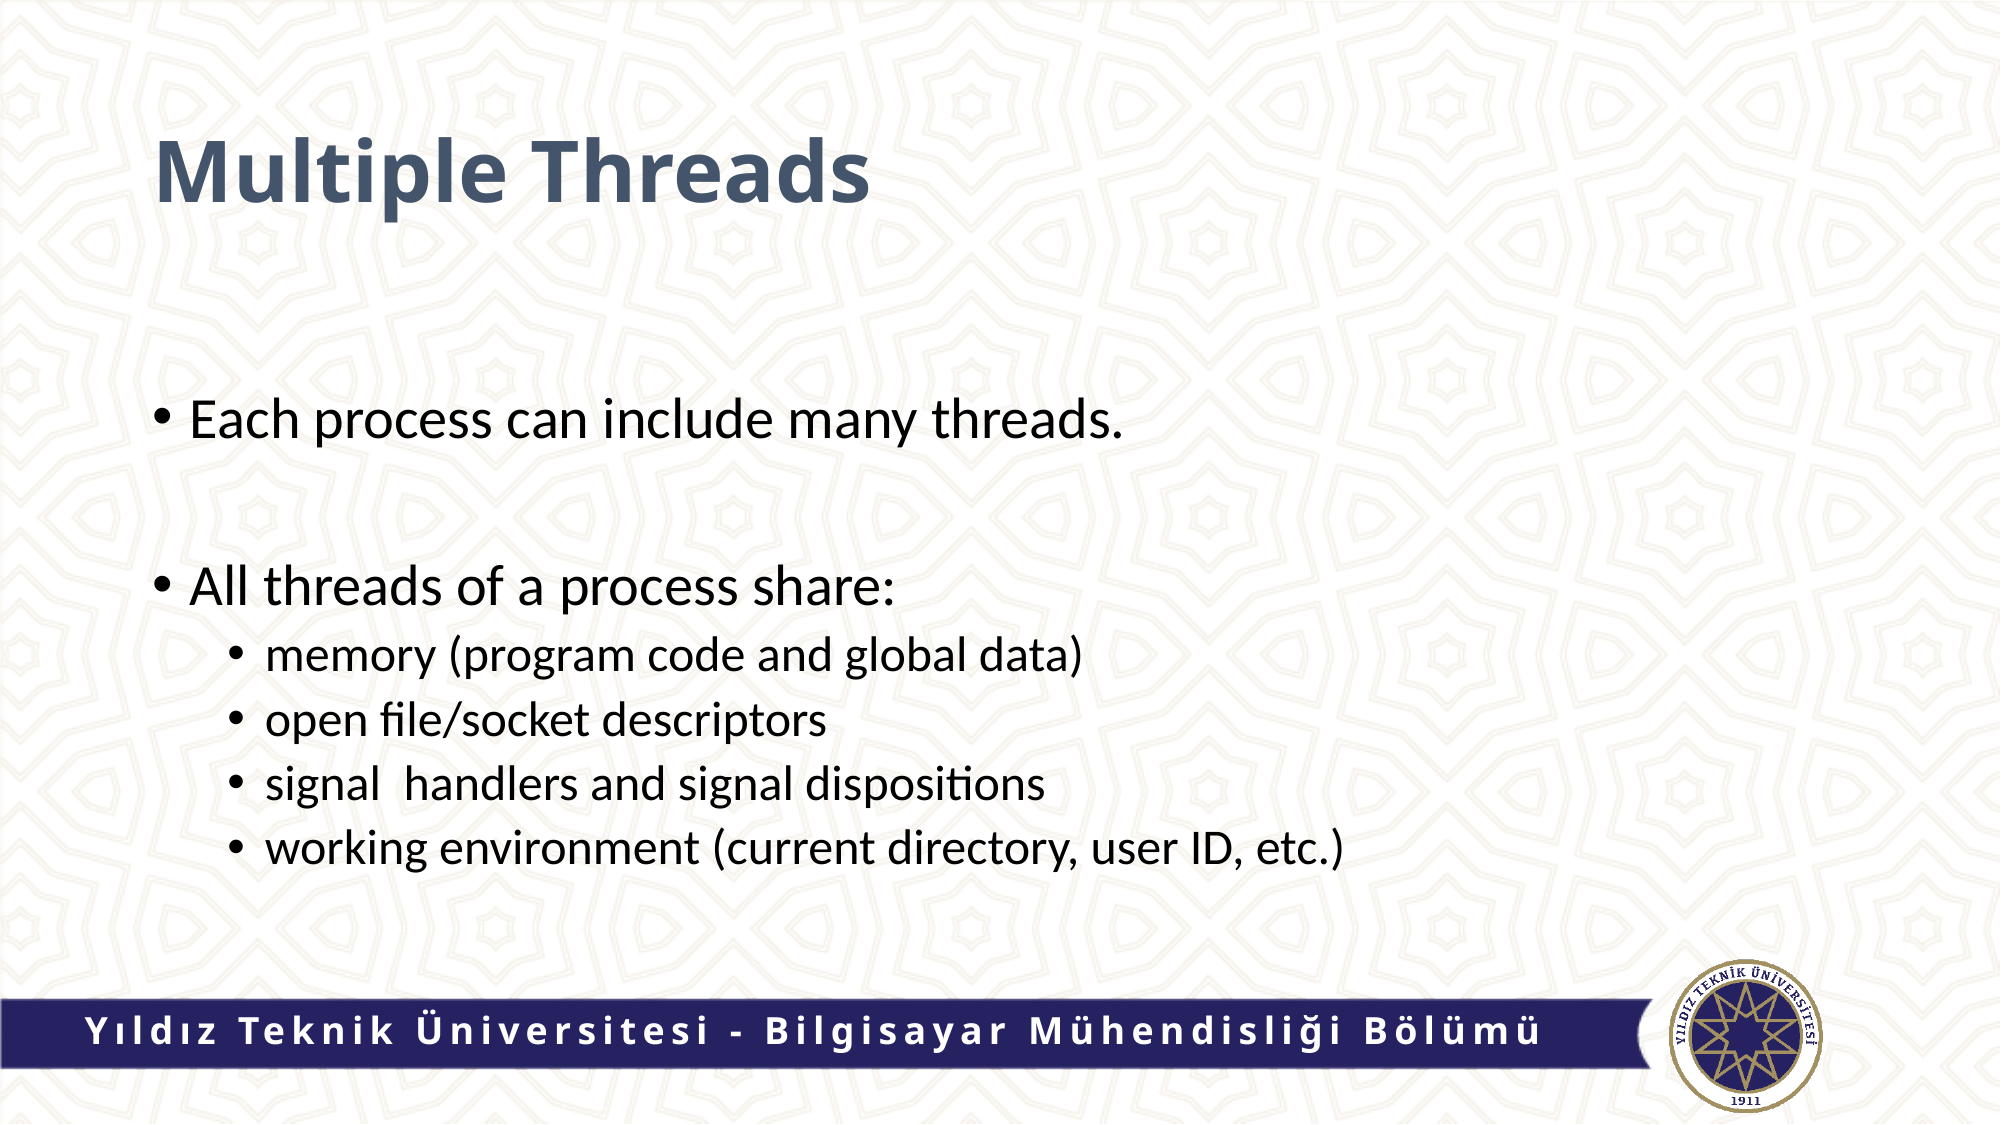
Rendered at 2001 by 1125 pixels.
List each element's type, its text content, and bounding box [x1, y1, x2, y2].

footer Yıldız Teknik Üniversitesi - Bilgisayar Mühendisliği Bölümü [0, 997, 1628, 1069]
title Multiple Threads [137, 59, 1863, 278]
picture [0, 0, 2000, 1125]
list Each process can include many threads. All threads of a process share: memory (program code and global data) open file/socket descriptors signal handlers and signal dispositions working environment (current directory, user ID, etc.) [137, 299, 1863, 982]
